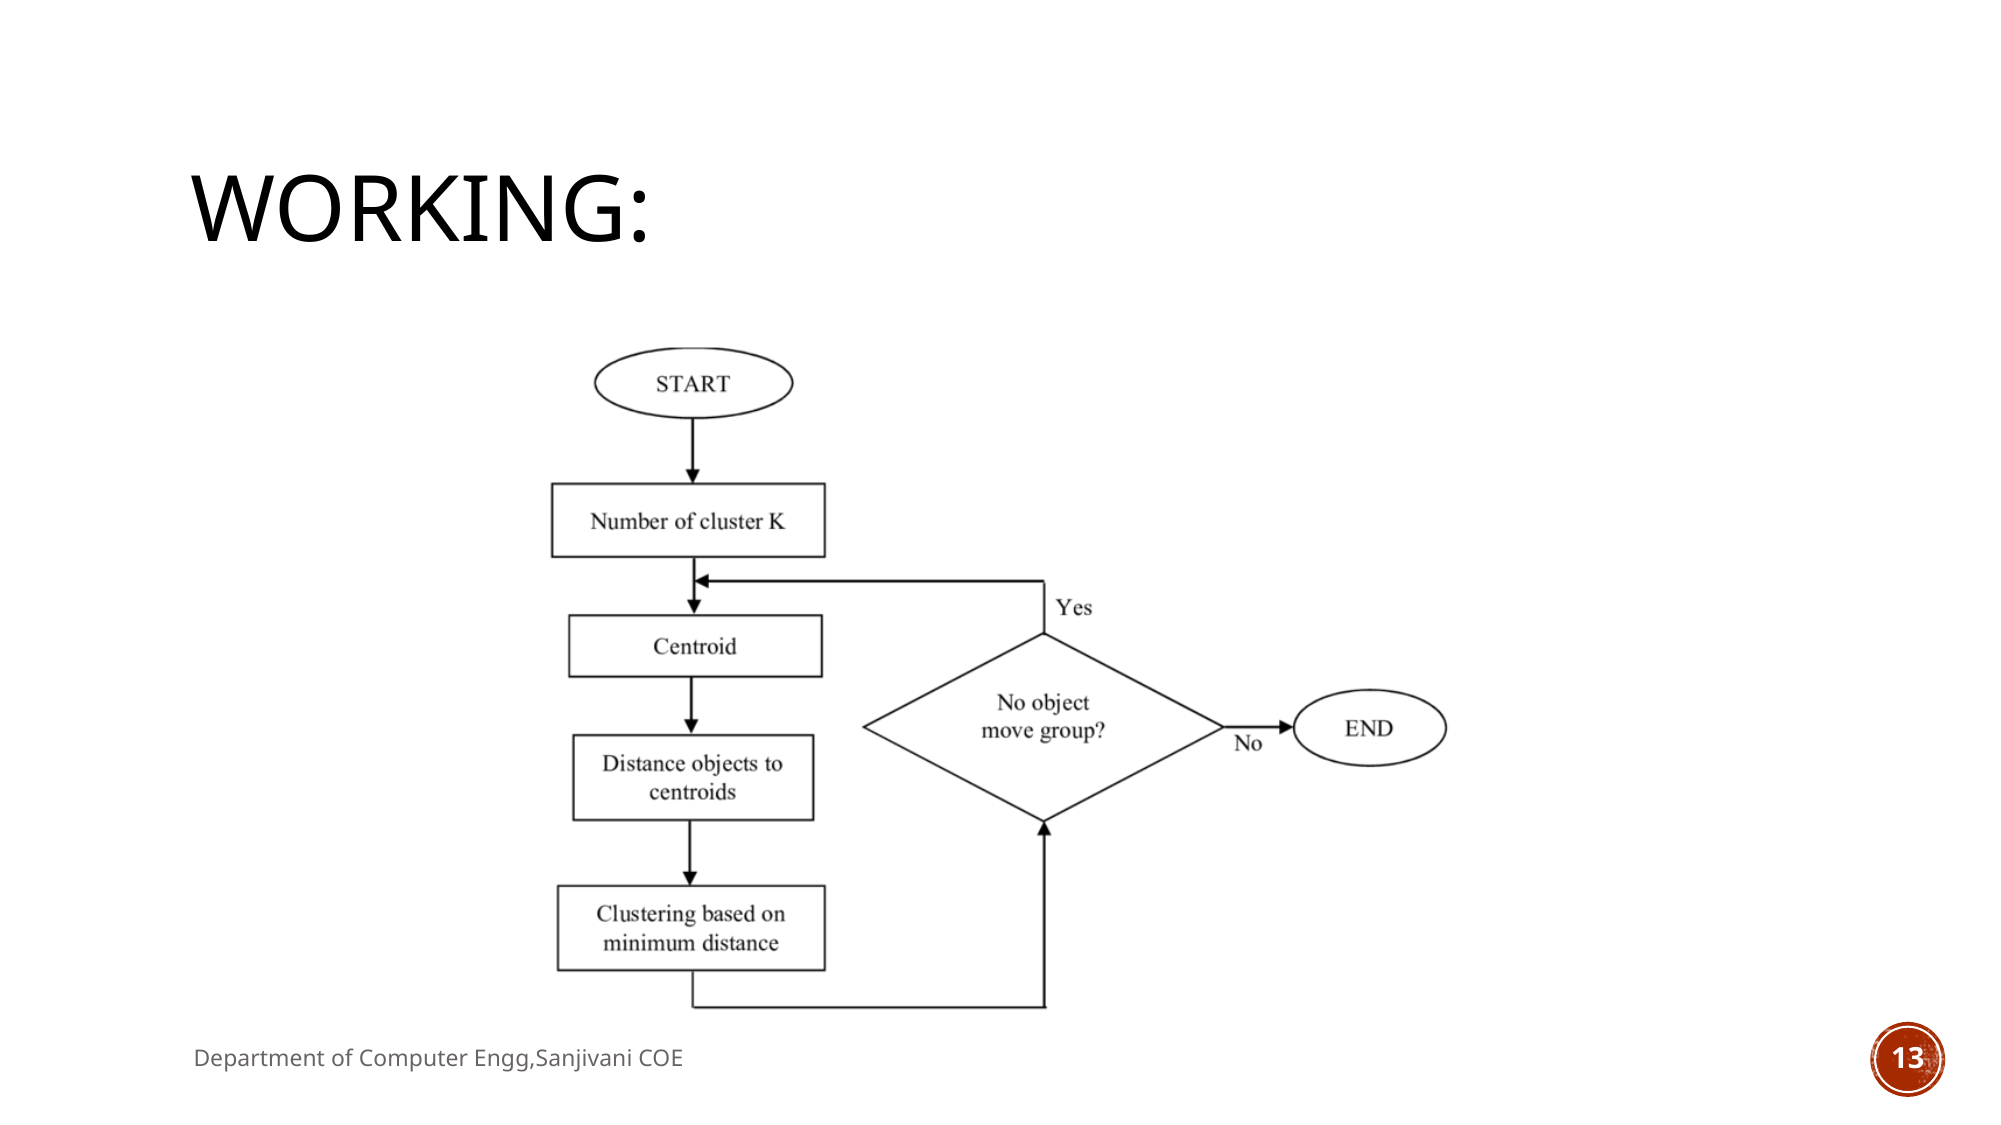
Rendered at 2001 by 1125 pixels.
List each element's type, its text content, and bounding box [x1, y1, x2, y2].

footer Department of Computer Engg,Sanjivani COE [178, 1028, 1217, 1089]
slide_number 13 [1855, 1028, 1961, 1089]
title Working: [175, 79, 1826, 344]
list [509, 351, 1493, 1009]
